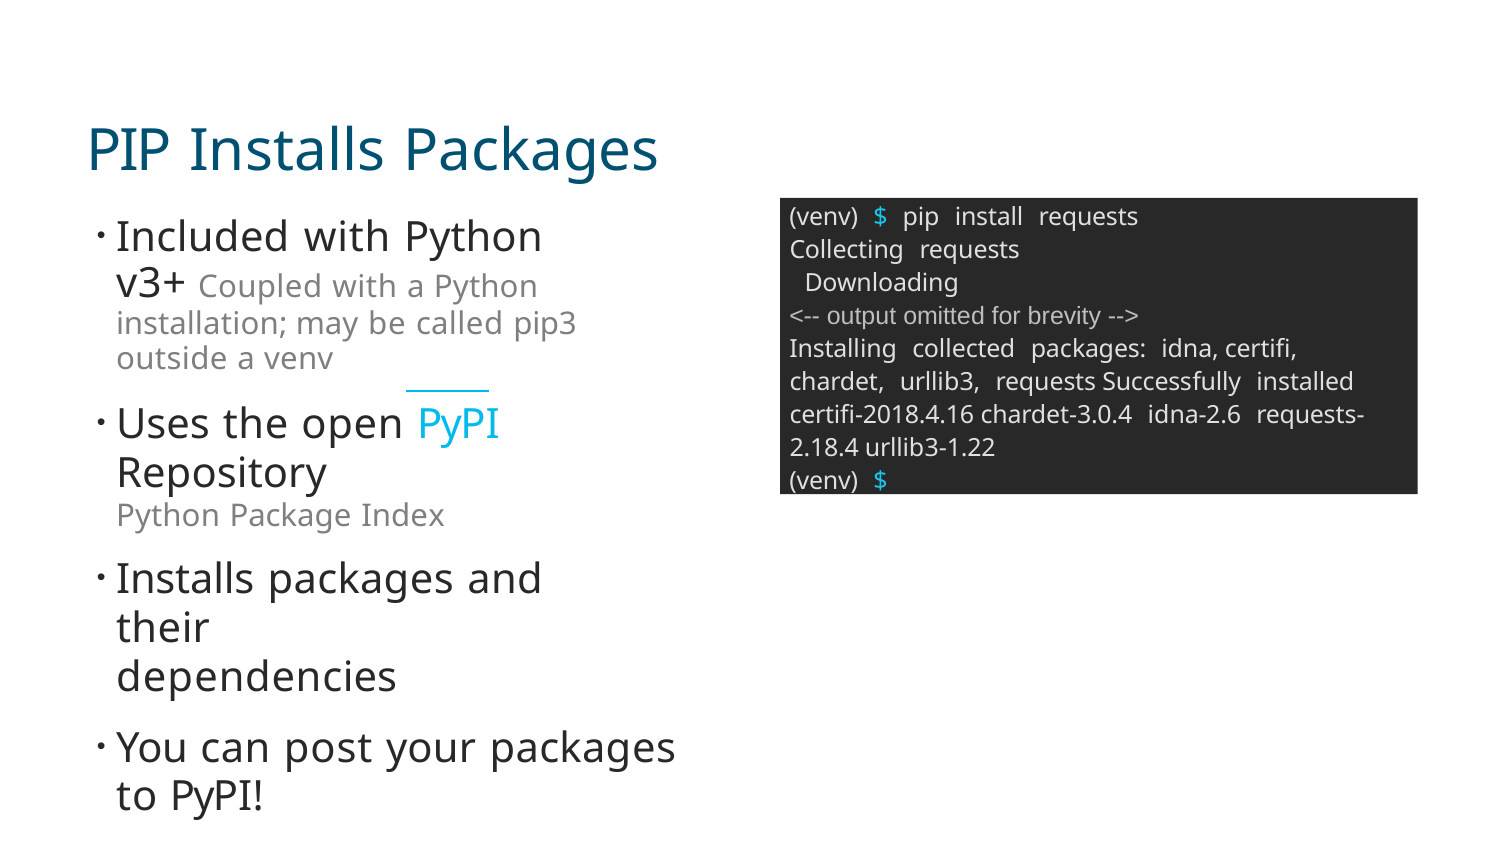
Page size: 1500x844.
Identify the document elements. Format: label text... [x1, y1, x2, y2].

text_box (venv) $ pip install requests Collecting requests Downloading <-- output omitted for brevity --> Installing collected packages: idna, certifi, chardet, urllib3, requests Successfully installed certifi-2018.4.16 chardet-3.0.4 idna-2.6 requests-2.18.4 urllib3-1.22 (venv) $ [780, 197, 1418, 495]
title PIP Installs Packages [84, 112, 1416, 253]
text_box Included with Python v3+ Coupled with a Python installation; may be called pip3 outside a venv Uses the open PyPI Repository Python Package Index Installs packages and their dependencies You can post your packages to PyPI! [94, 253, 710, 819]
